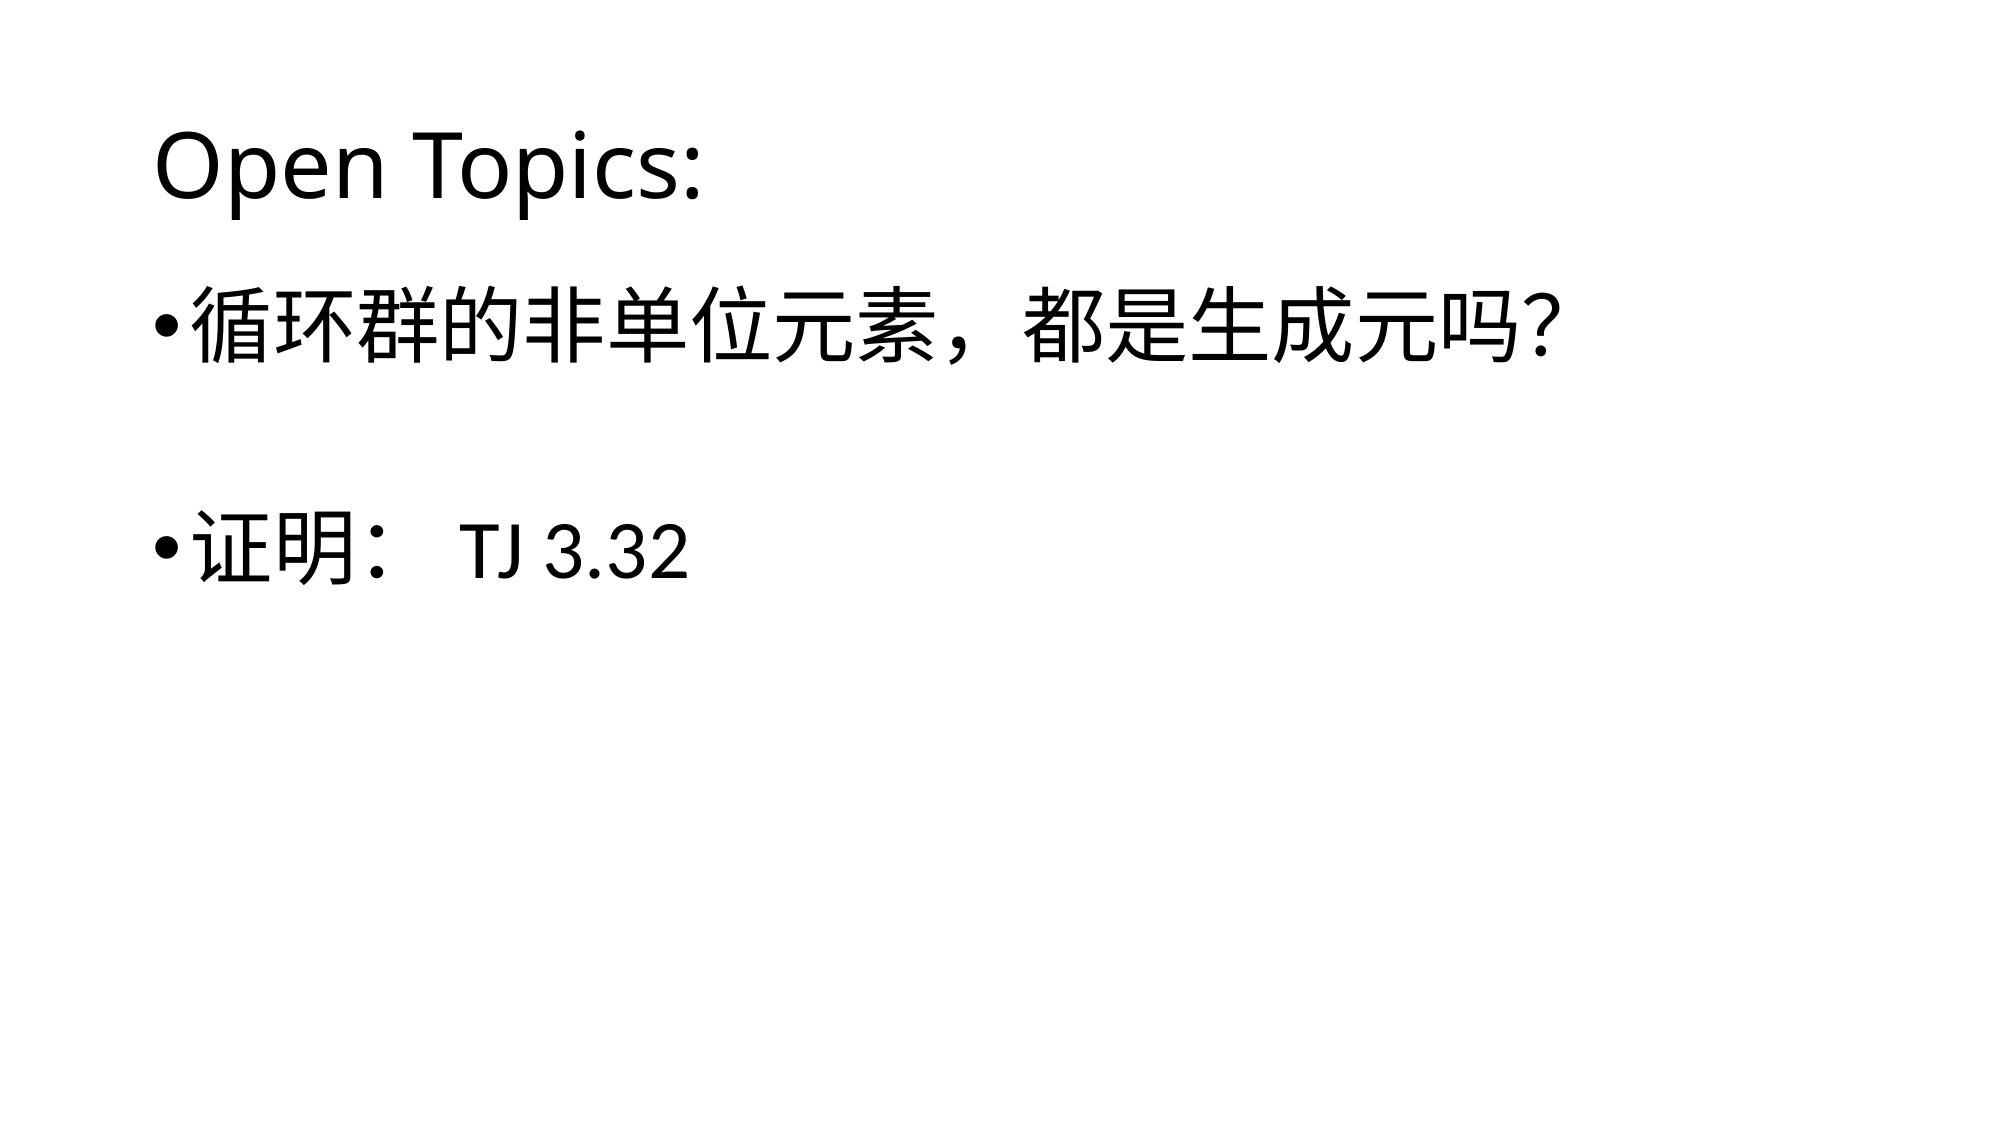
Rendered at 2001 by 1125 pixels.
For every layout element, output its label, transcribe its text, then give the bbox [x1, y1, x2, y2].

list 循环群的非单位元素，都是生成元吗？ 证明：TJ 3.32 [137, 277, 1827, 998]
title Open Topics: [137, 59, 1863, 278]
